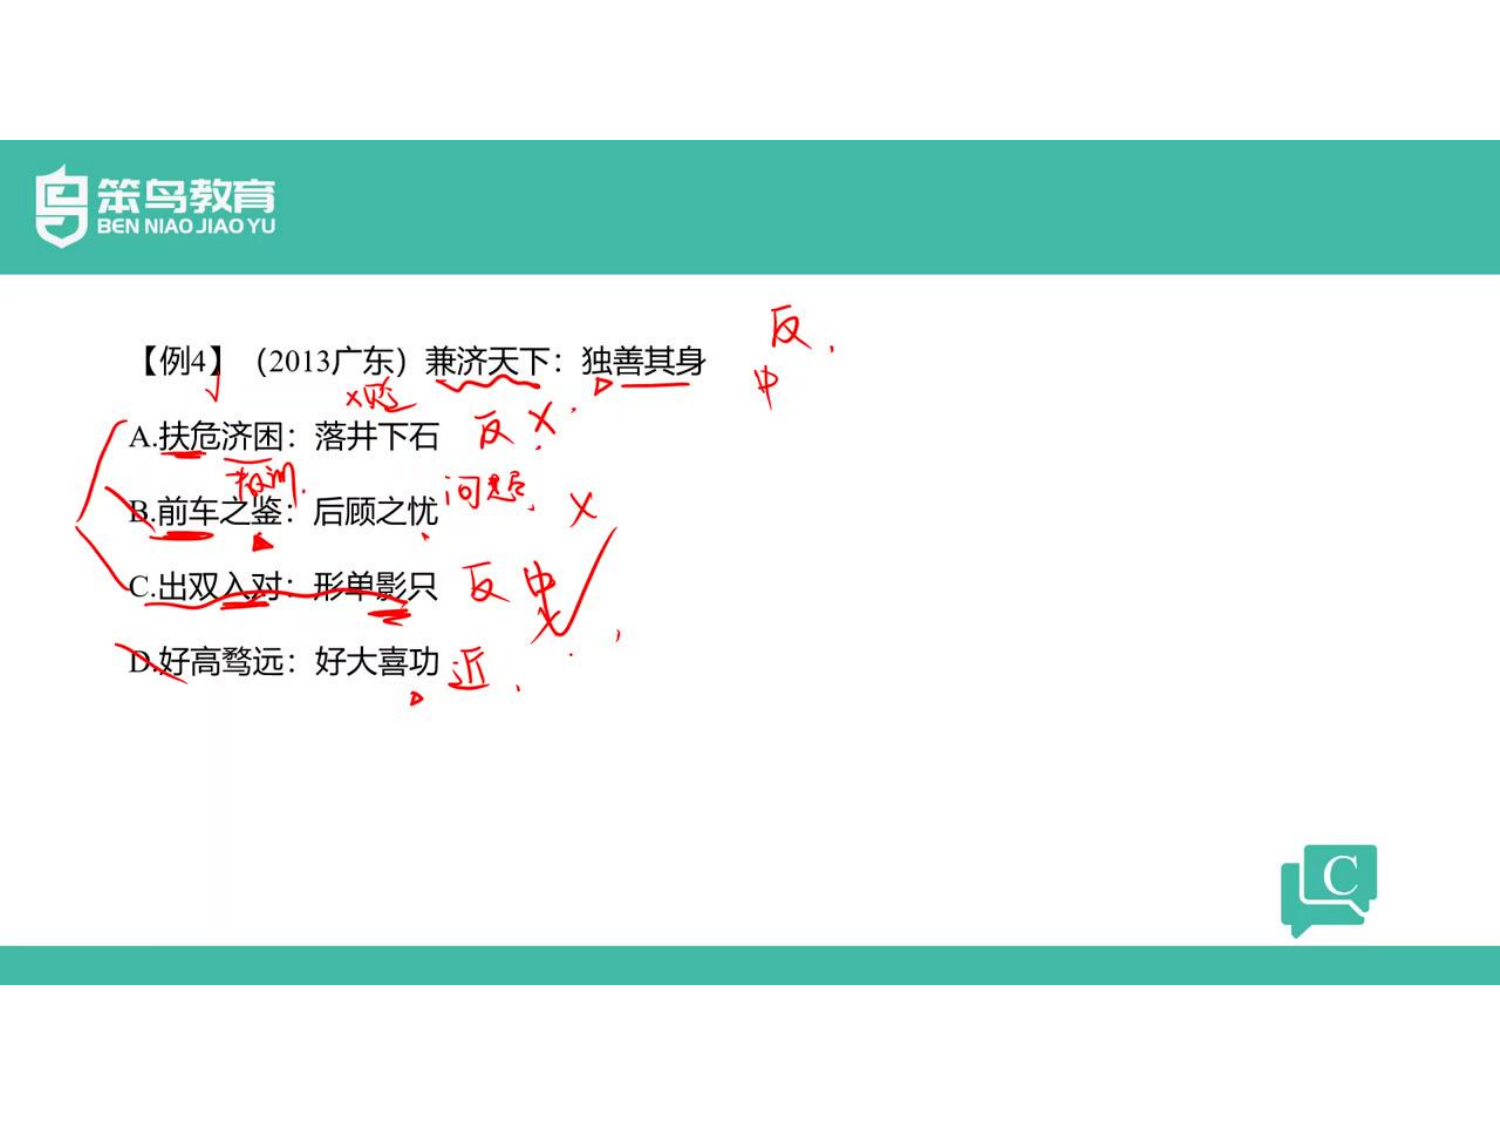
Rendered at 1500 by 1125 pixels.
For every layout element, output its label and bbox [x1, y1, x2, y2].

picture [0, 140, 1500, 985]
